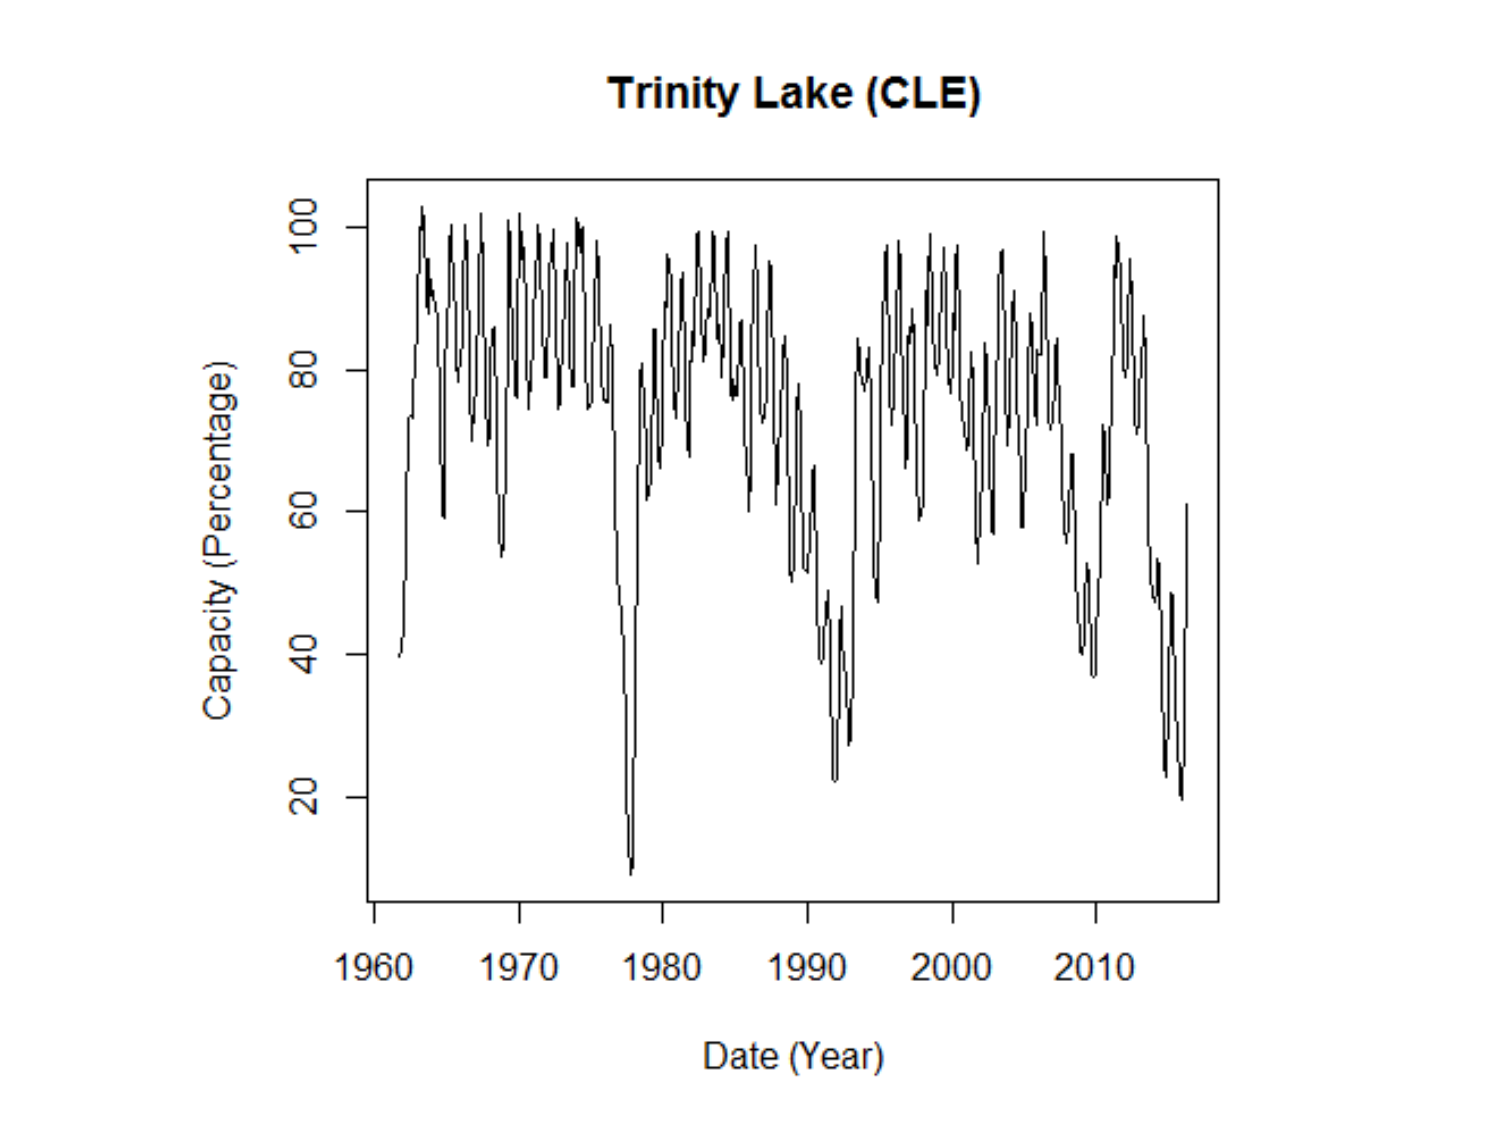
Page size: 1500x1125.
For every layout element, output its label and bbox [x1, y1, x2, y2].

picture [190, 2, 1311, 1124]
